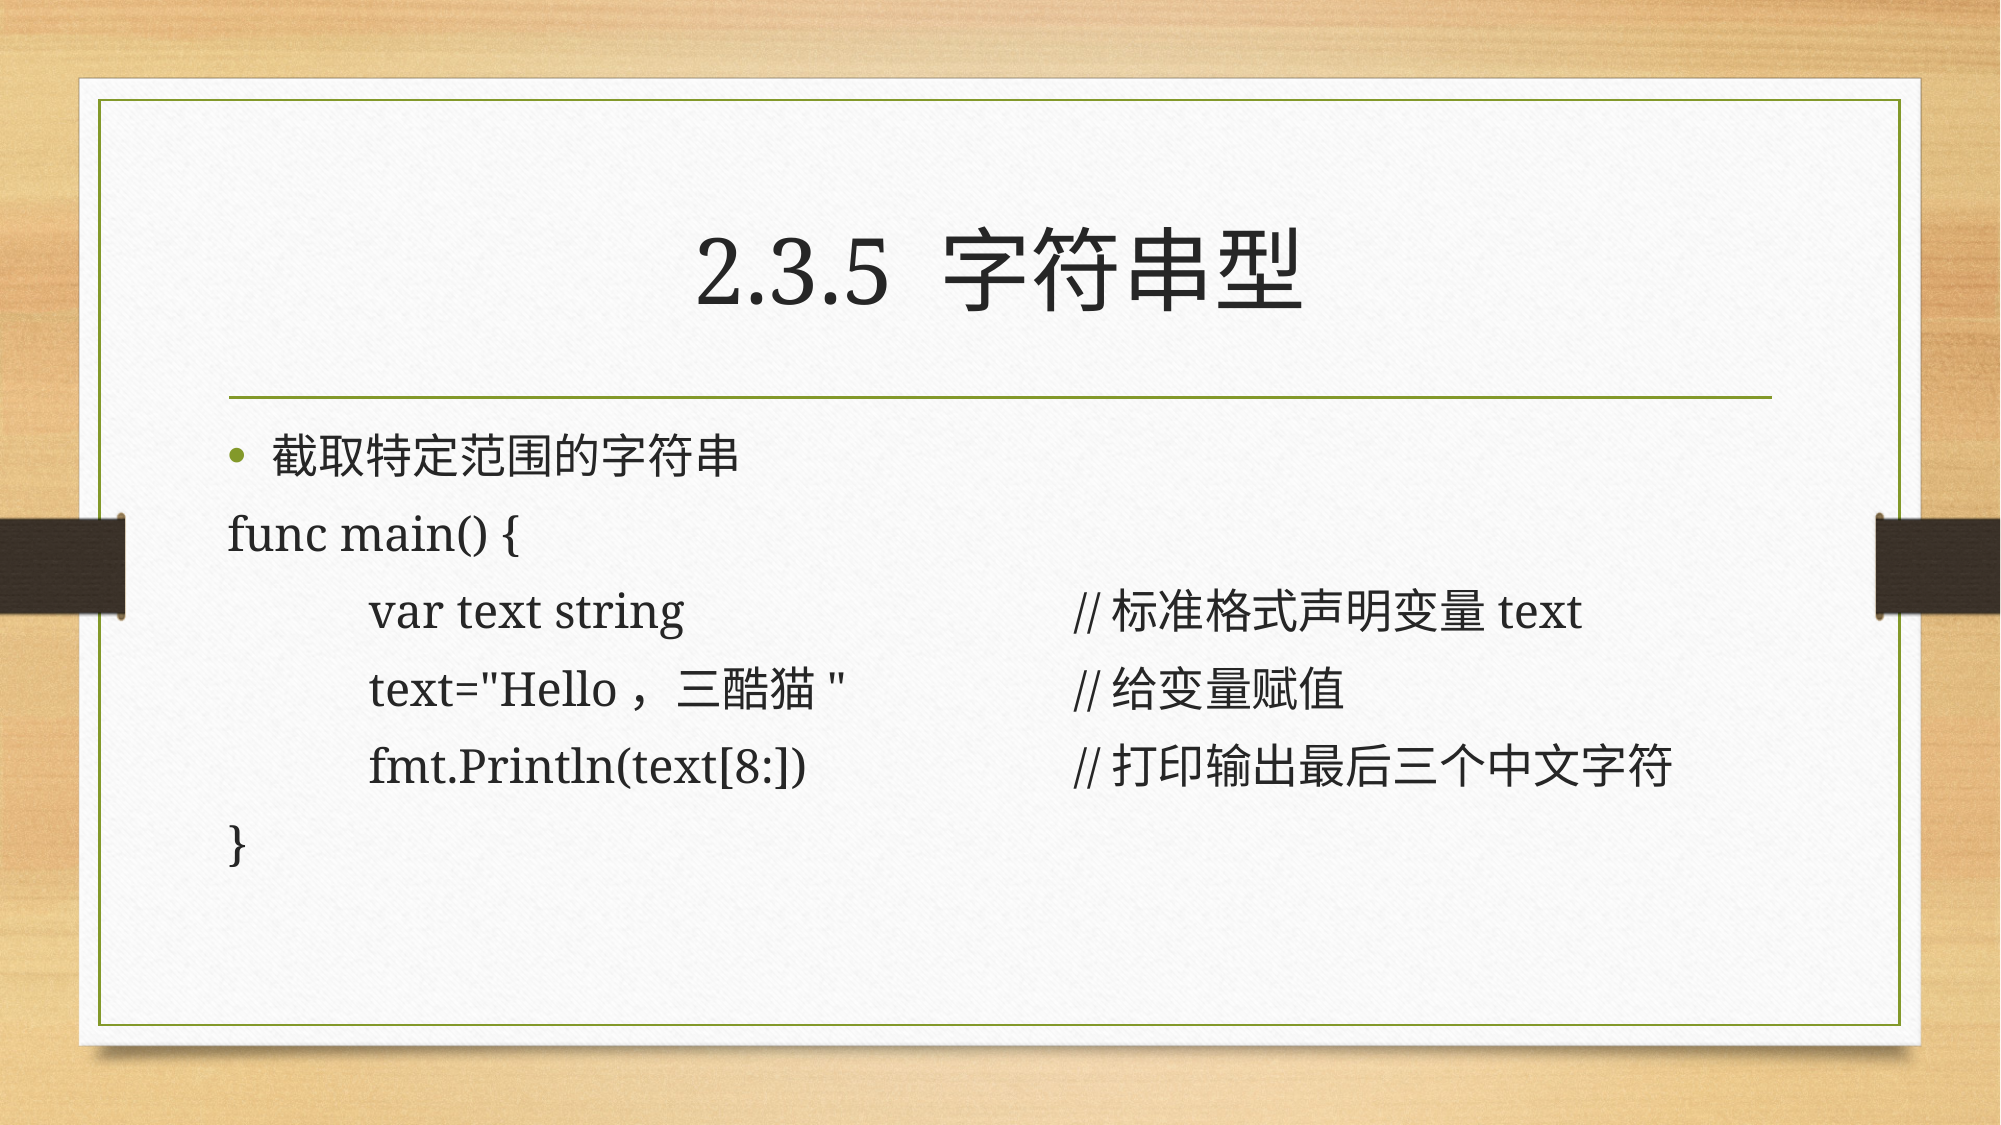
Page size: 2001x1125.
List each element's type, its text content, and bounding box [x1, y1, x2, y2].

list 截取特定范围的字符串 func main() { var text string //标准格式声明变量text text="Hello，三酷猫" //给变量赋值 fmt.Println(text[8:]) //打印输出最后三个中文字符 } [212, 419, 1788, 964]
picture [0, 0, 2001, 1125]
title 2.3.5 字符串型 [212, 161, 1788, 375]
